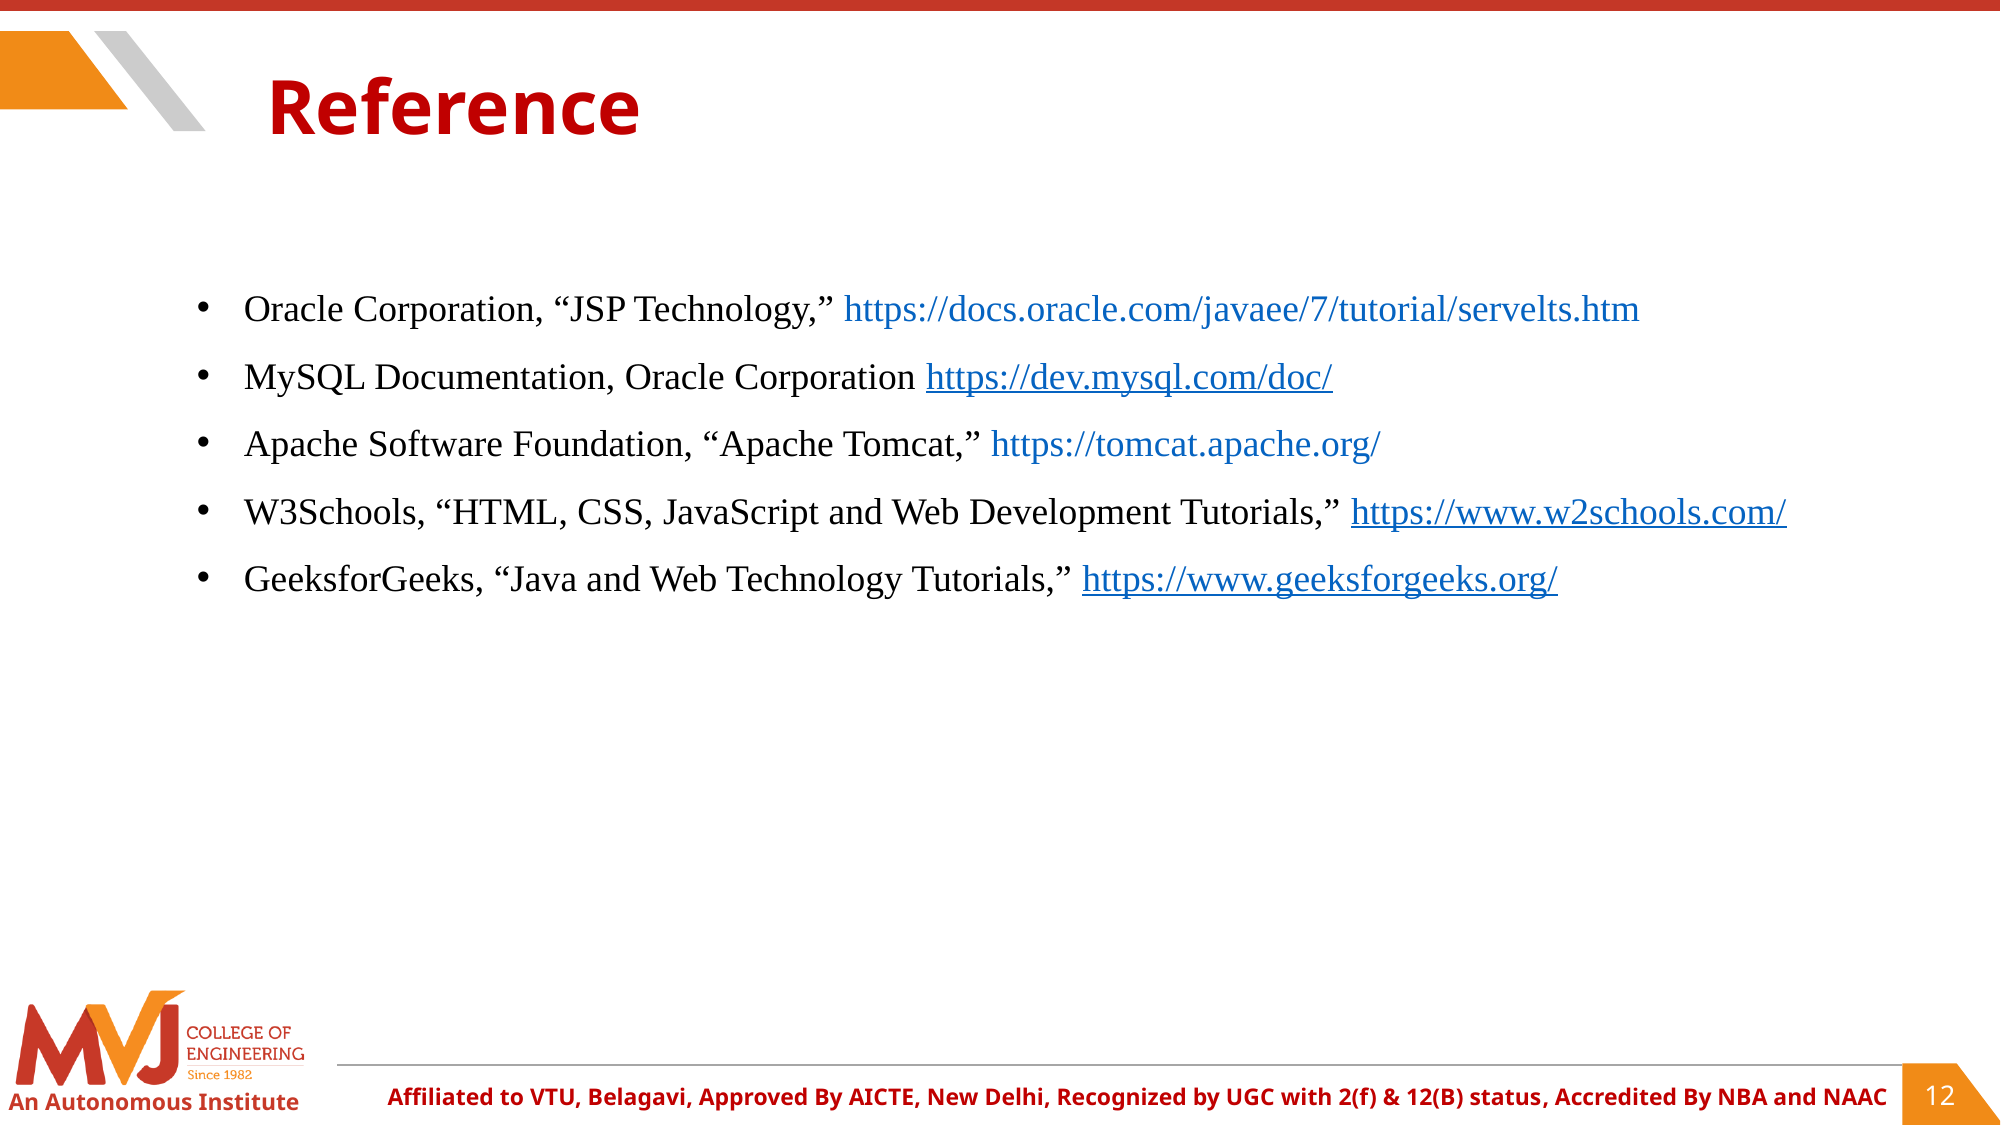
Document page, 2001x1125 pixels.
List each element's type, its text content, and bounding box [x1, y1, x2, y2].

picture [12, 975, 317, 1109]
text_box Oracle Corporation, “JSP Technology,” https://docs.oracle.com/javaee/7/tutorial/servelts.htm MySQL Documentation, Oracle Corporation https://dev.mysql.com/doc/ Apache Software Foundation, “Apache Tomcat,” https://tomcat.apache.org/ W3Schools, “HTML, CSS, JavaScript and Web Development Tutorials,” https://www.w2schools.com/ GeeksforGeeks, “Java and Web Technology Tutorials,” https://www.geeksforgeeks.org/ [182, 254, 1818, 674]
picture [105, 1100, 110, 1109]
picture [212, 1100, 217, 1109]
text_box Reference [251, 51, 1488, 157]
picture [134, 1100, 139, 1109]
picture [29, 1100, 34, 1109]
